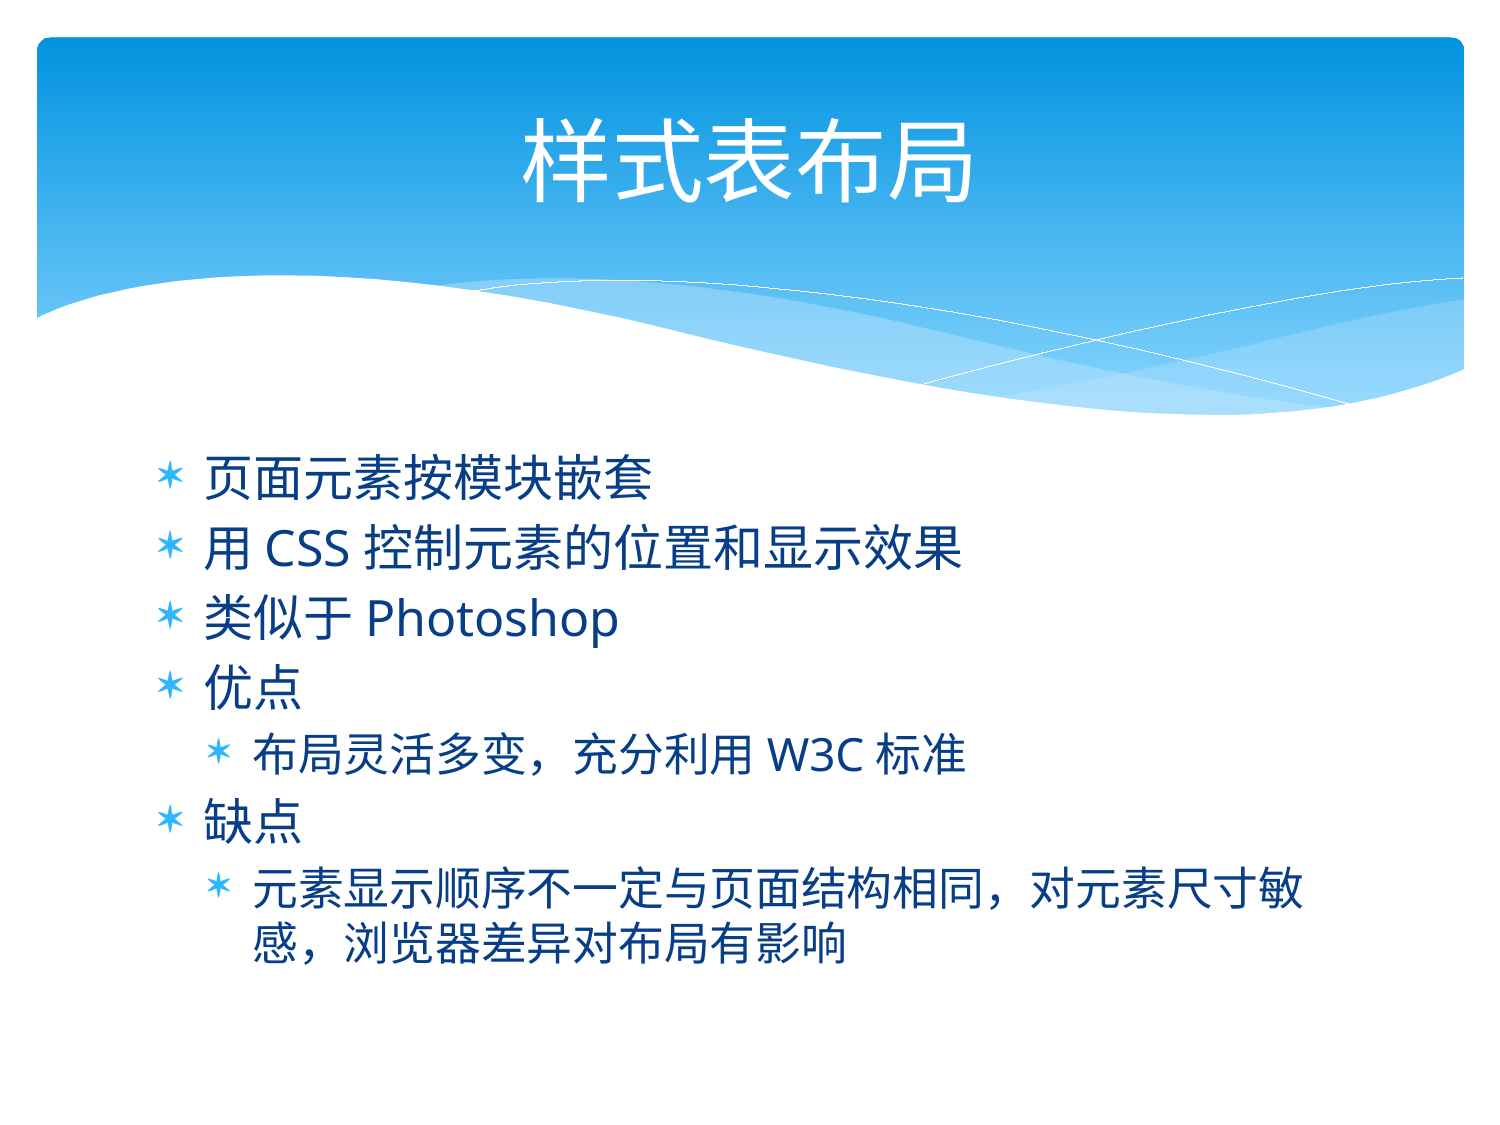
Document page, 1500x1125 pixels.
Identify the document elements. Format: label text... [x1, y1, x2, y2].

list 页面元素按模块嵌套 用CSS控制元素的位置和显示效果 类似于Photoshop 优点 布局灵活多变，充分利用W3C标准 缺点 元素显示顺序不一定与页面结构相同，对元素尺寸敏感，浏览器差异对布局有影响 [143, 438, 1359, 1005]
title 样式表布局 [75, 55, 1425, 261]
